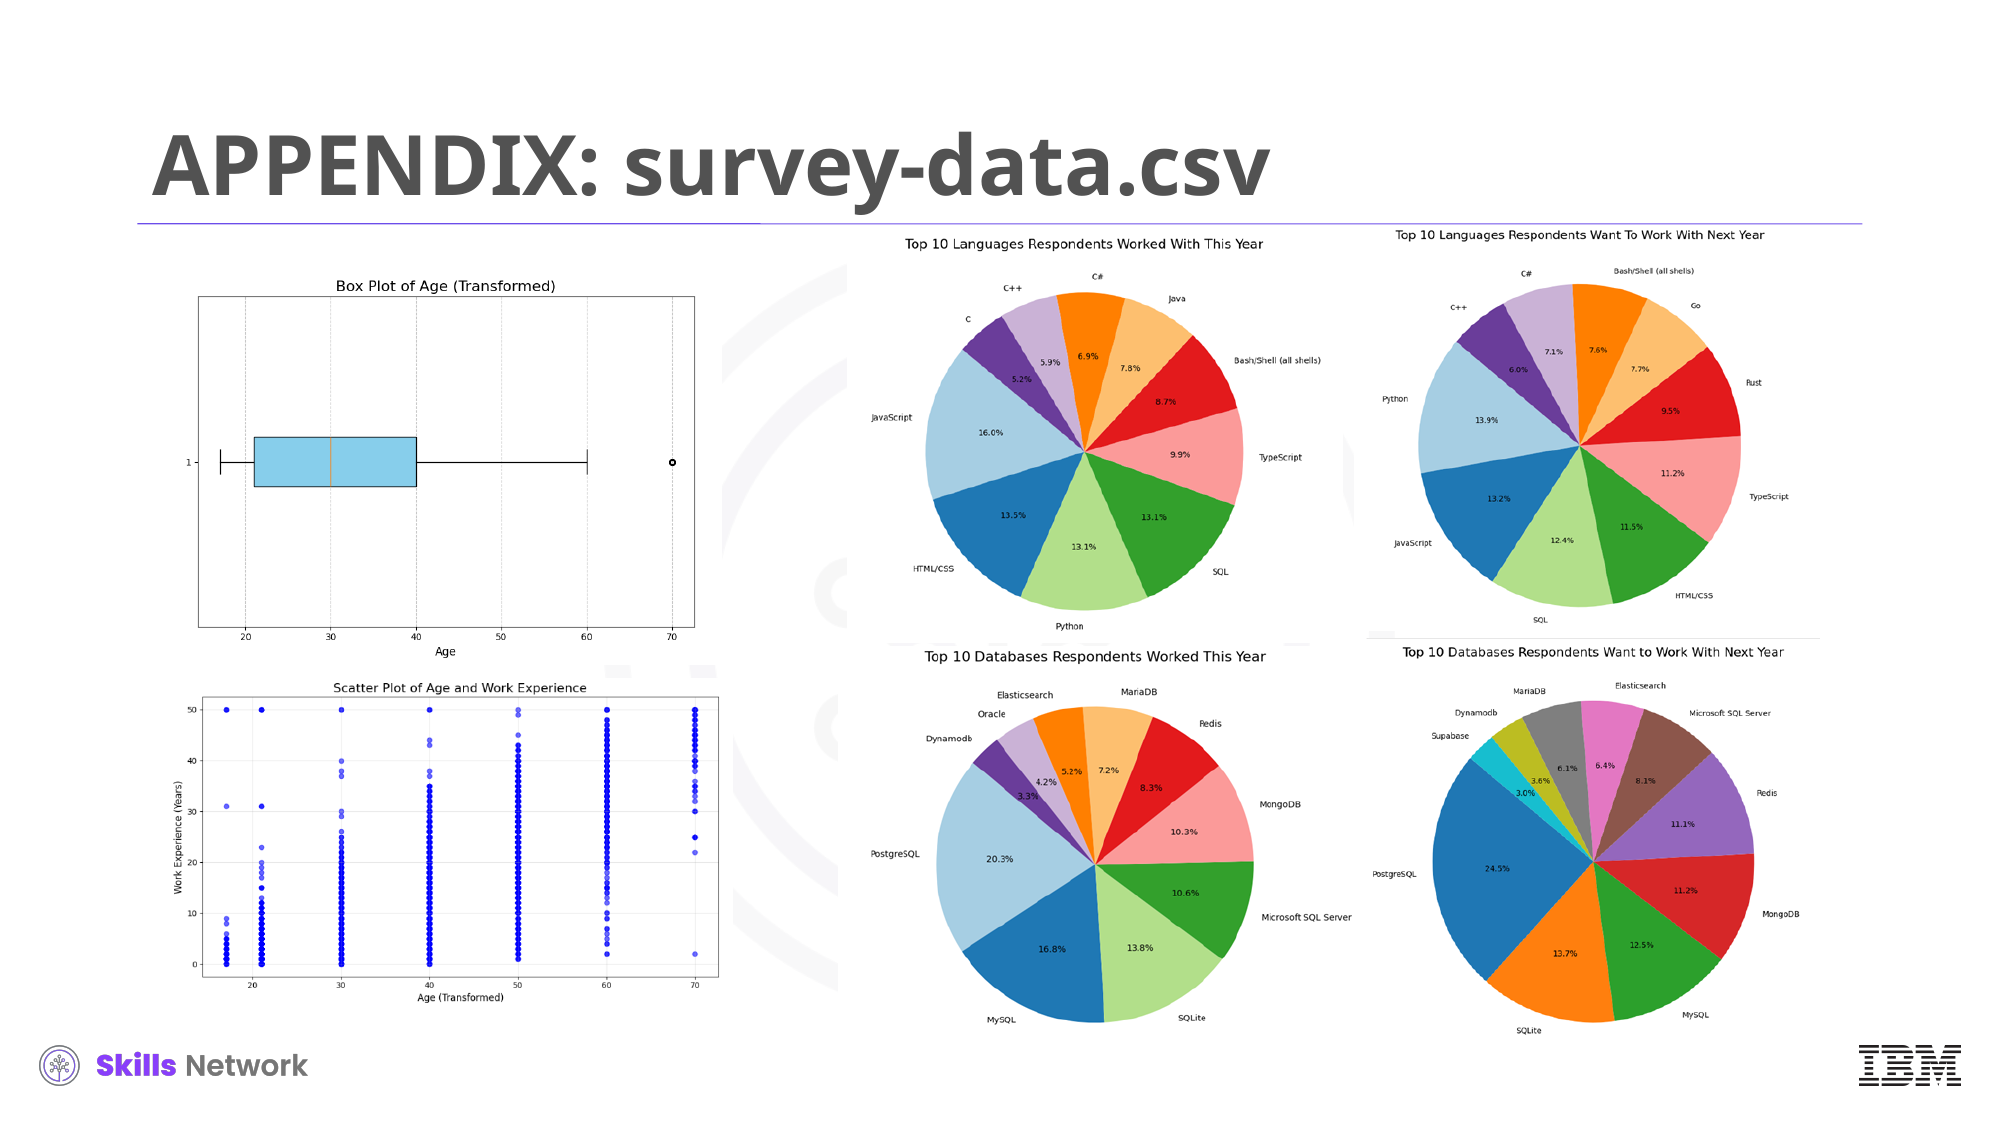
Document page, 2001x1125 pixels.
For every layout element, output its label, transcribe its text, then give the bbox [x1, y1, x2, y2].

picture [847, 231, 1343, 643]
title APPENDIX: survey-data.csv [137, 59, 1863, 278]
picture [145, 678, 733, 1011]
picture [1859, 1045, 1961, 1086]
picture [39, 1045, 308, 1086]
picture [838, 638, 1820, 1051]
picture [157, 277, 722, 665]
picture [1354, 225, 1812, 631]
